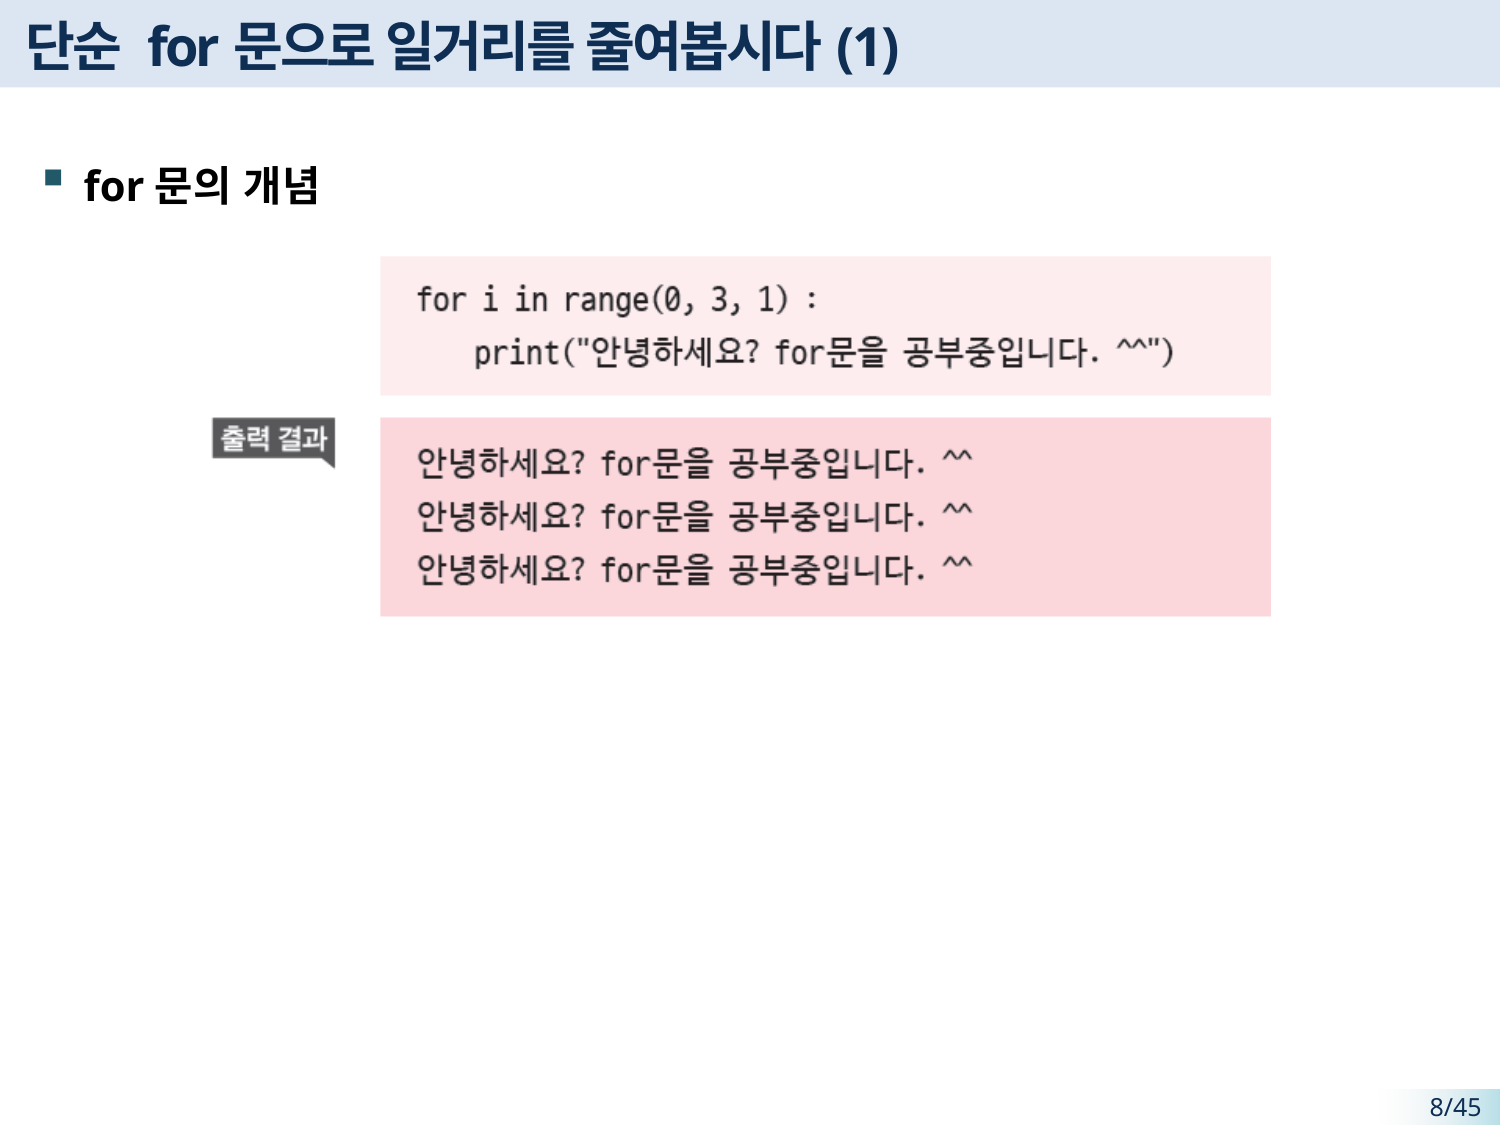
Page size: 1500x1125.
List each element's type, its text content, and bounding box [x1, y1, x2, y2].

picture [196, 255, 1271, 623]
title 단순 for문으로 일거리를 줄여봅시다(1) [10, 5, 1288, 84]
list for문의 개념 [10, 126, 1481, 1057]
